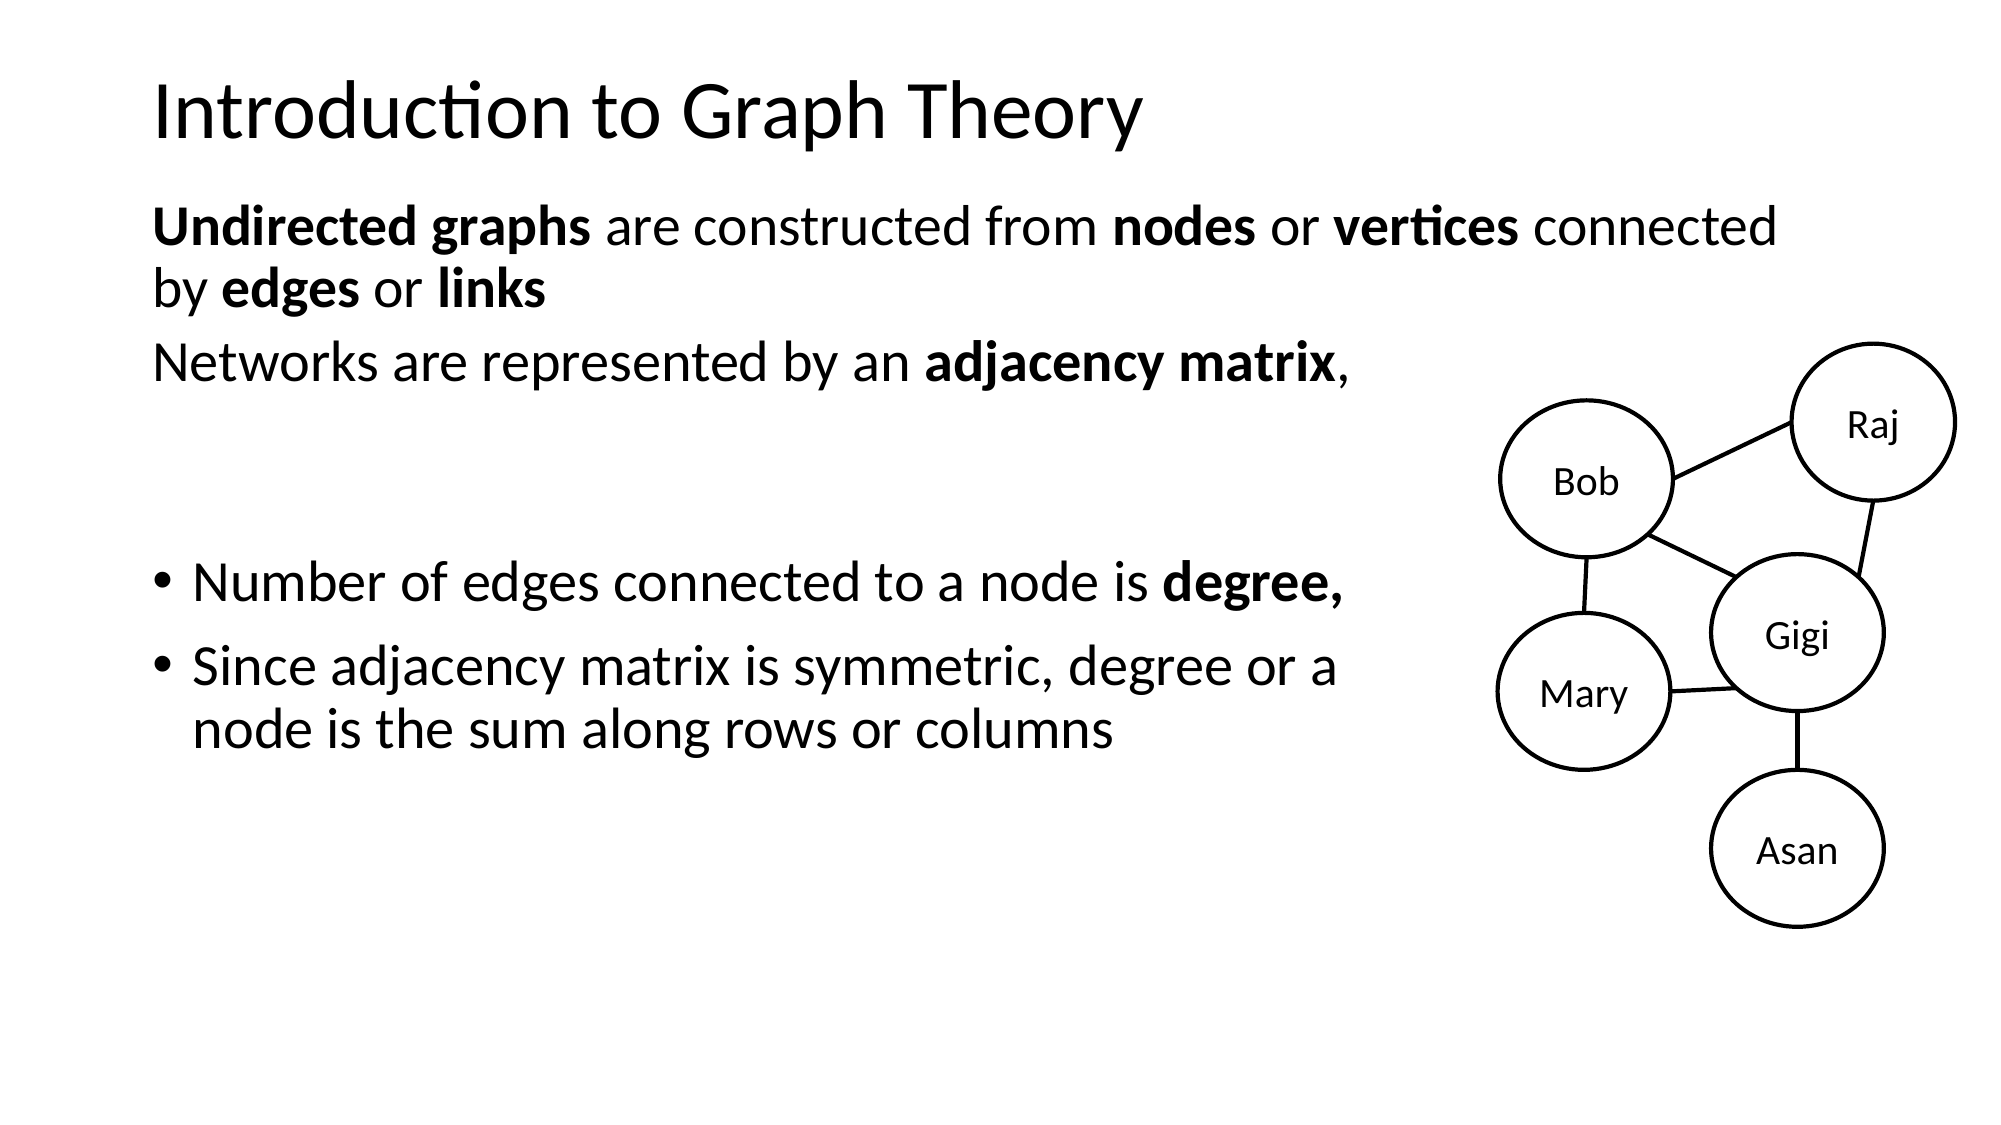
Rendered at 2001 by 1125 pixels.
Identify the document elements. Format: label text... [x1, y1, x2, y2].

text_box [1647, 534, 1737, 578]
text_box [1672, 422, 1792, 479]
text_box Bob [1499, 399, 1674, 559]
text_box Asan [1710, 768, 1885, 928]
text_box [1670, 688, 1737, 692]
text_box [1583, 557, 1587, 613]
title Introduction to Graph Theory [137, 35, 1863, 188]
text_box Mary [1496, 611, 1672, 771]
text_box Raj [1790, 342, 1957, 502]
text_box Gigi [1710, 553, 1885, 713]
list Undirected graphs are constructed from nodes or vertices connected by edges or links [137, 188, 1863, 329]
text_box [1858, 500, 1874, 578]
